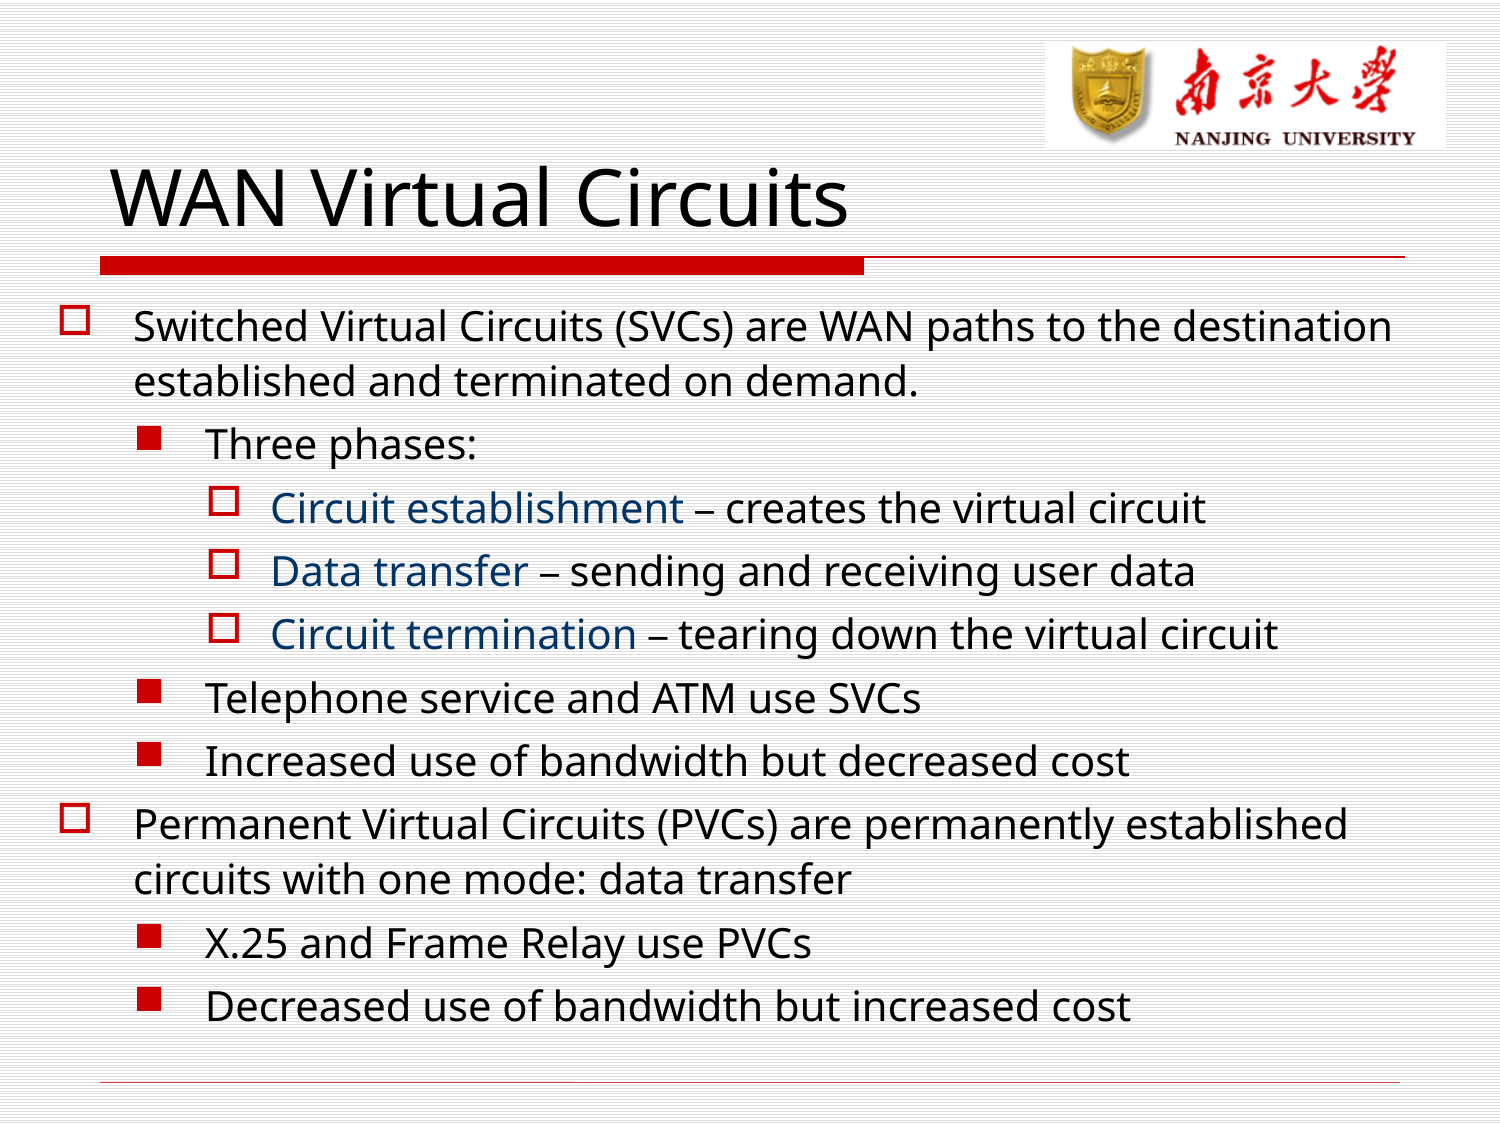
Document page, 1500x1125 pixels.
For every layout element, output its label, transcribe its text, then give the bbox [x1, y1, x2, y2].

title WAN Virtual Circuits [94, 50, 1407, 250]
list Switched Virtual Circuits (SVCs) are WAN paths to the destination established and terminated on demand. Three phases: Circuit establishment – creates the virtual circuit Data transfer – sending and receiving user data Circuit termination – tearing down the virtual circuit Telephone service and ATM use SVCs Increased use of bandwidth but decreased cost Permanent Virtual Circuits (PVCs) are permanently established circuits with one mode: data transfer X.25 and Frame Relay use PVCs Decreased use of bandwidth but increased cost [41, 287, 1459, 988]
picture [1045, 42, 1446, 148]
